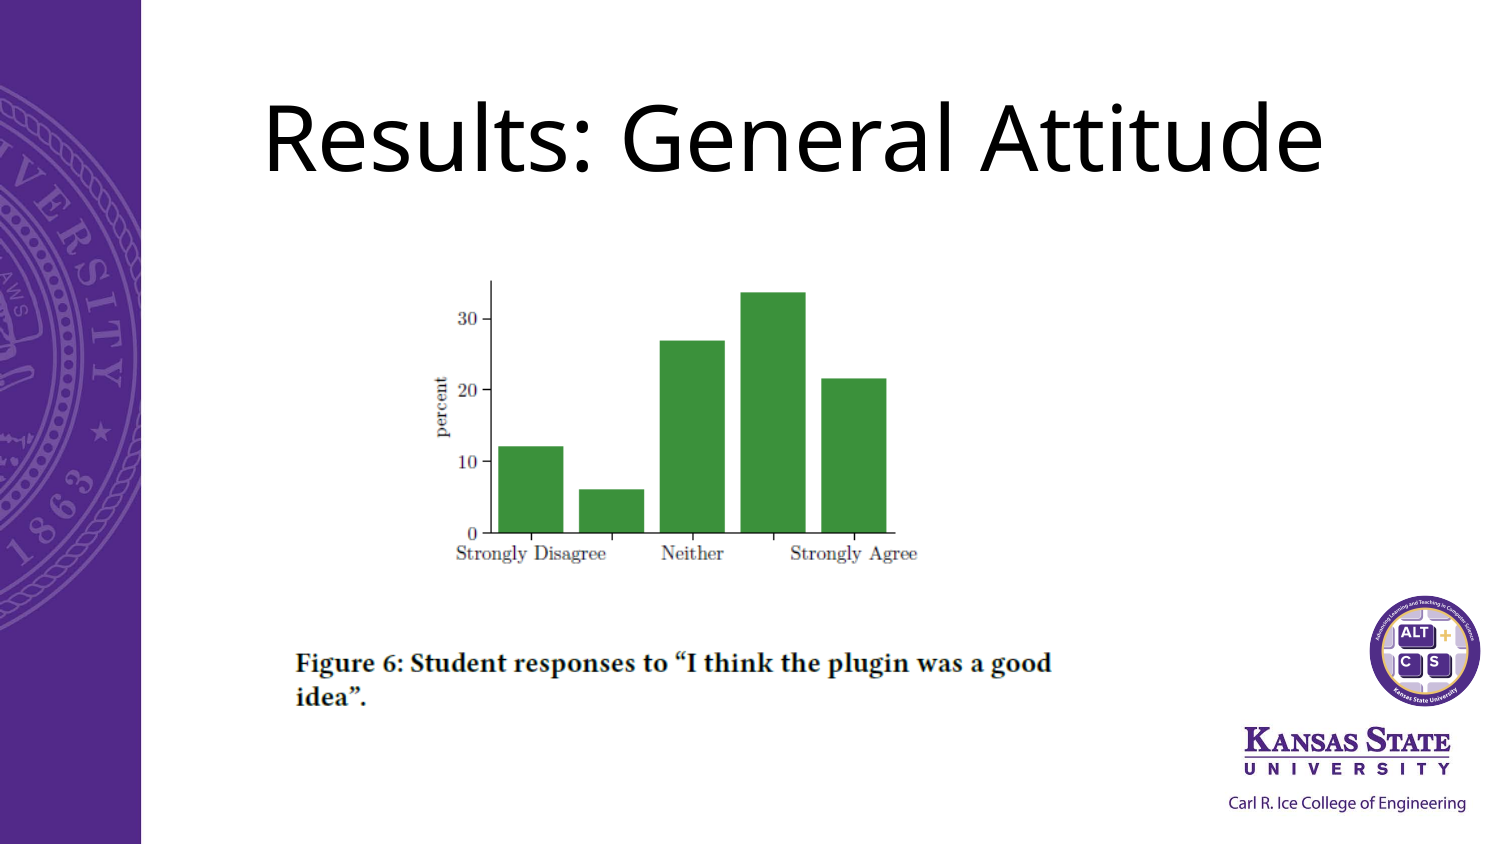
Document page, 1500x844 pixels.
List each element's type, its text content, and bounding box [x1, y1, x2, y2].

title Results: General Attitude [164, 95, 1425, 175]
picture [0, 0, 1500, 844]
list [290, 217, 1178, 809]
